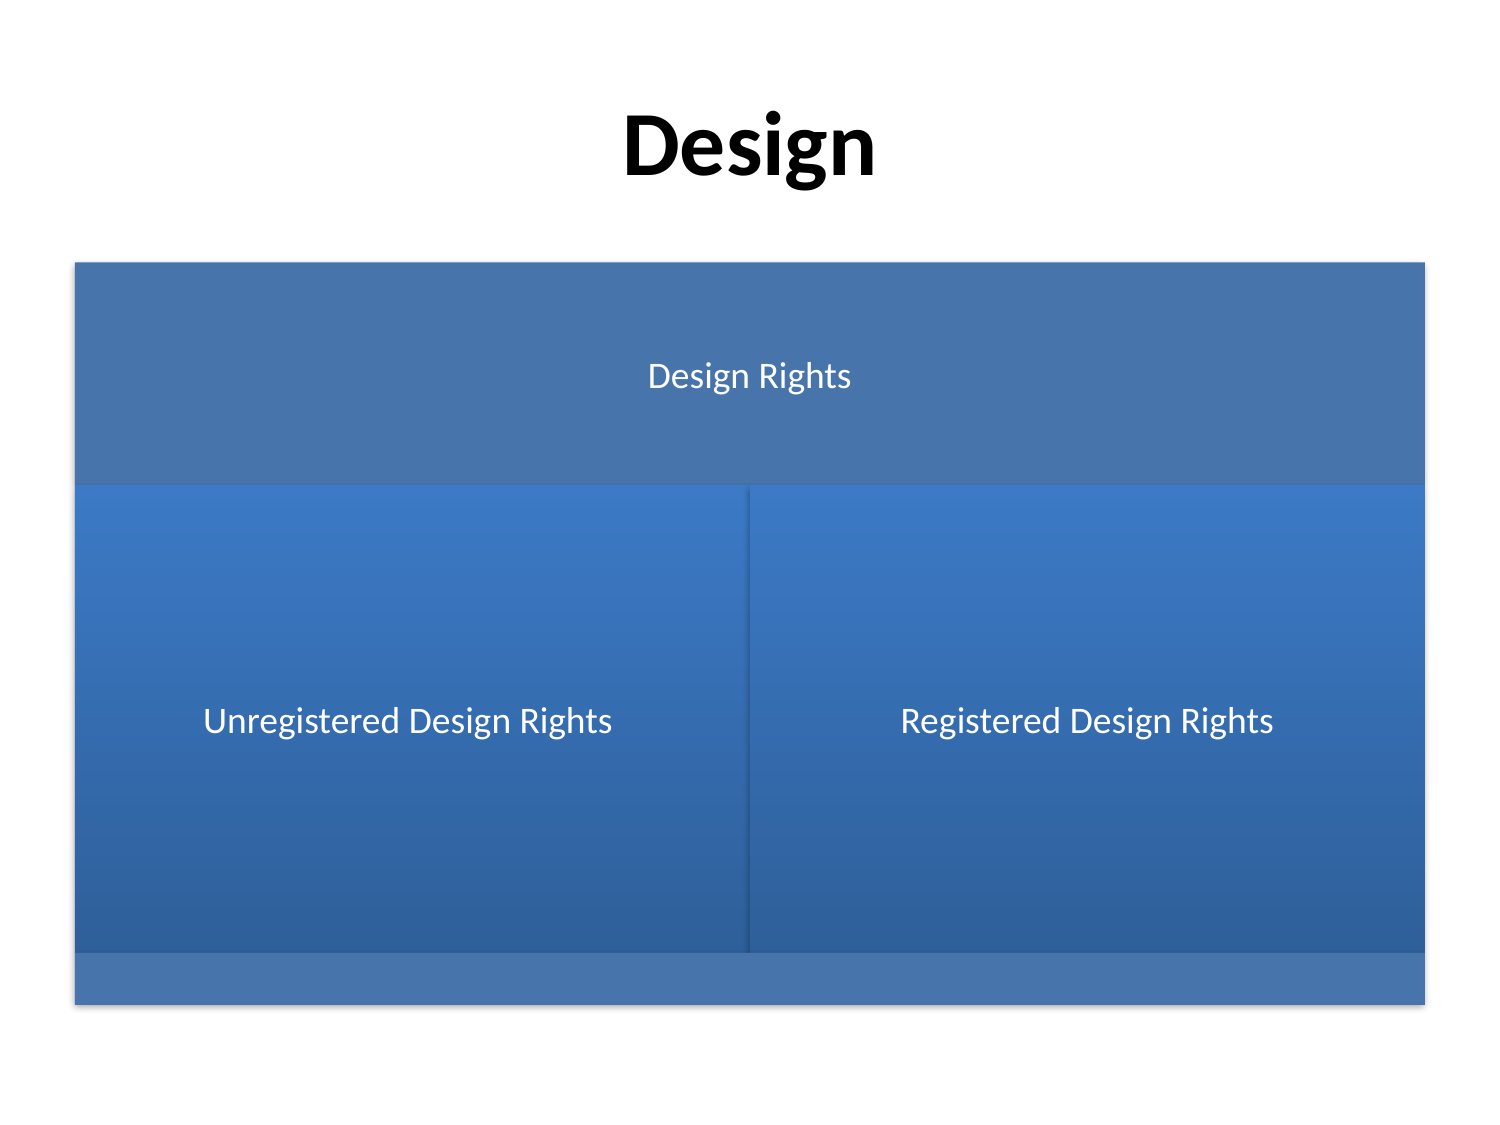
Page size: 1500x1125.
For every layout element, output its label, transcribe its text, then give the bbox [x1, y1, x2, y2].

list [74, 262, 1426, 1006]
title Design [75, 45, 1425, 233]
